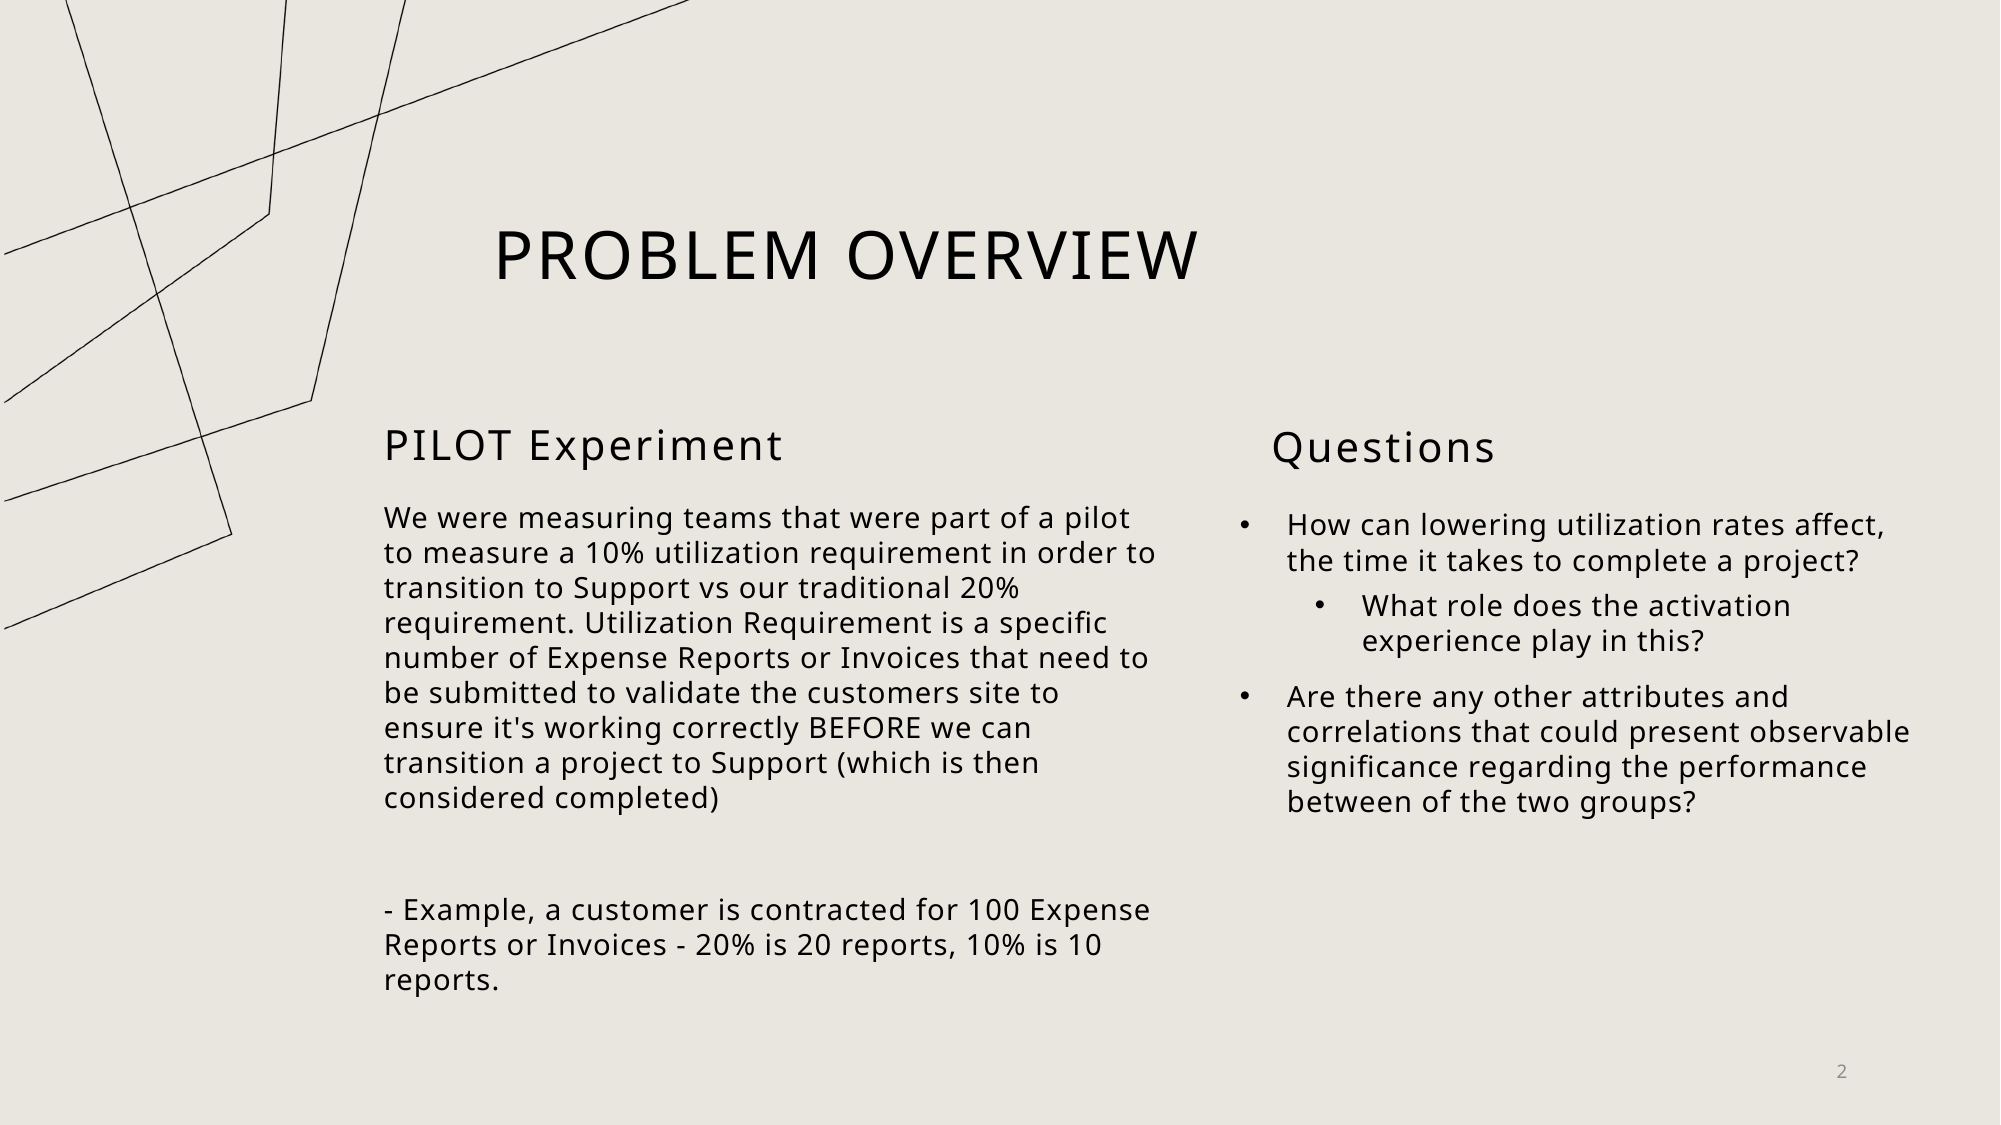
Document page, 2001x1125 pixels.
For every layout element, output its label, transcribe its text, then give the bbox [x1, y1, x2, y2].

title Problem Overview [478, 149, 1903, 367]
picture [4, 0, 721, 642]
slide_number 2 [1412, 1042, 1863, 1103]
list We were measuring teams that were part of a pilot to measure a 10% utilization requirement in order to transition to Support vs our traditional 20% requirement. Utilization Requirement is a specific number of Expense Reports or Invoices that need to be submitted to validate the customers site to ensure it's working correctly BEFORE we can transition a project to Support (which is then considered completed) - Example, a customer is contracted for 100 Expense Reports or Invoices - 20% is 20 reports, 10% is 10 reports. [368, 491, 1182, 1031]
list How can lowering utilization rates affect, the time it takes to complete a project? What role does the activation experience play in this? Are there any other attributes and correlations that could present observable significance regarding the performance between of the two groups? [1224, 499, 1935, 875]
list Questions [1256, 344, 1904, 480]
list PILOT Experiment [368, 342, 1013, 478]
